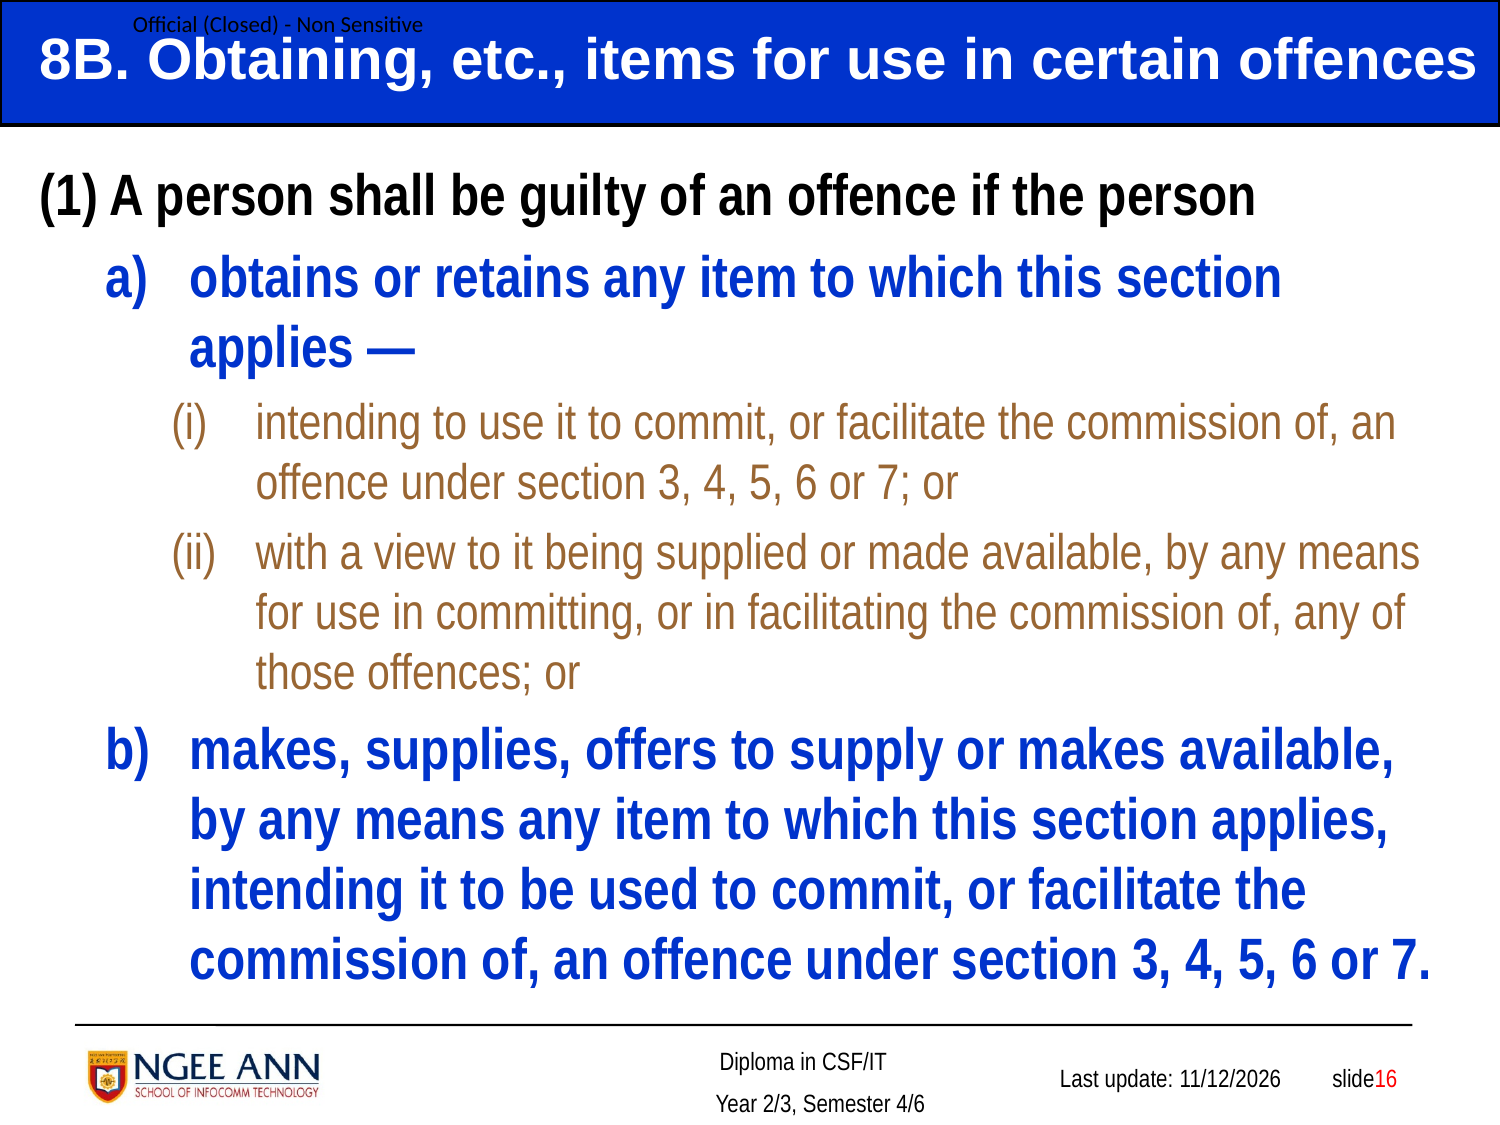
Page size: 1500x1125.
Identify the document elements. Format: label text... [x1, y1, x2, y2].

slide_number slide16 [1099, 1037, 1413, 1101]
picture [62, 1028, 344, 1125]
list (1) A person shall be guilty of an offence if the person obtains or retains any item to which this section applies — intending to use it to commit, or facilitate the commission of, an offence under section 3, 4, 5, 6 or 7; or with a view to it being supplied or made available, by any means for use in committing, or in facilitating the commission of, any of those offences; or makes, supplies, offers to supply or makes available, by any means any item to which this section applies, intending it to be used to commit, or facilitate the commission of, an offence under section 3, 4, 5, 6 or 7. [24, 149, 1451, 1001]
title 8B. Obtaining, etc., items for use in certain offences [23, 0, 1500, 115]
